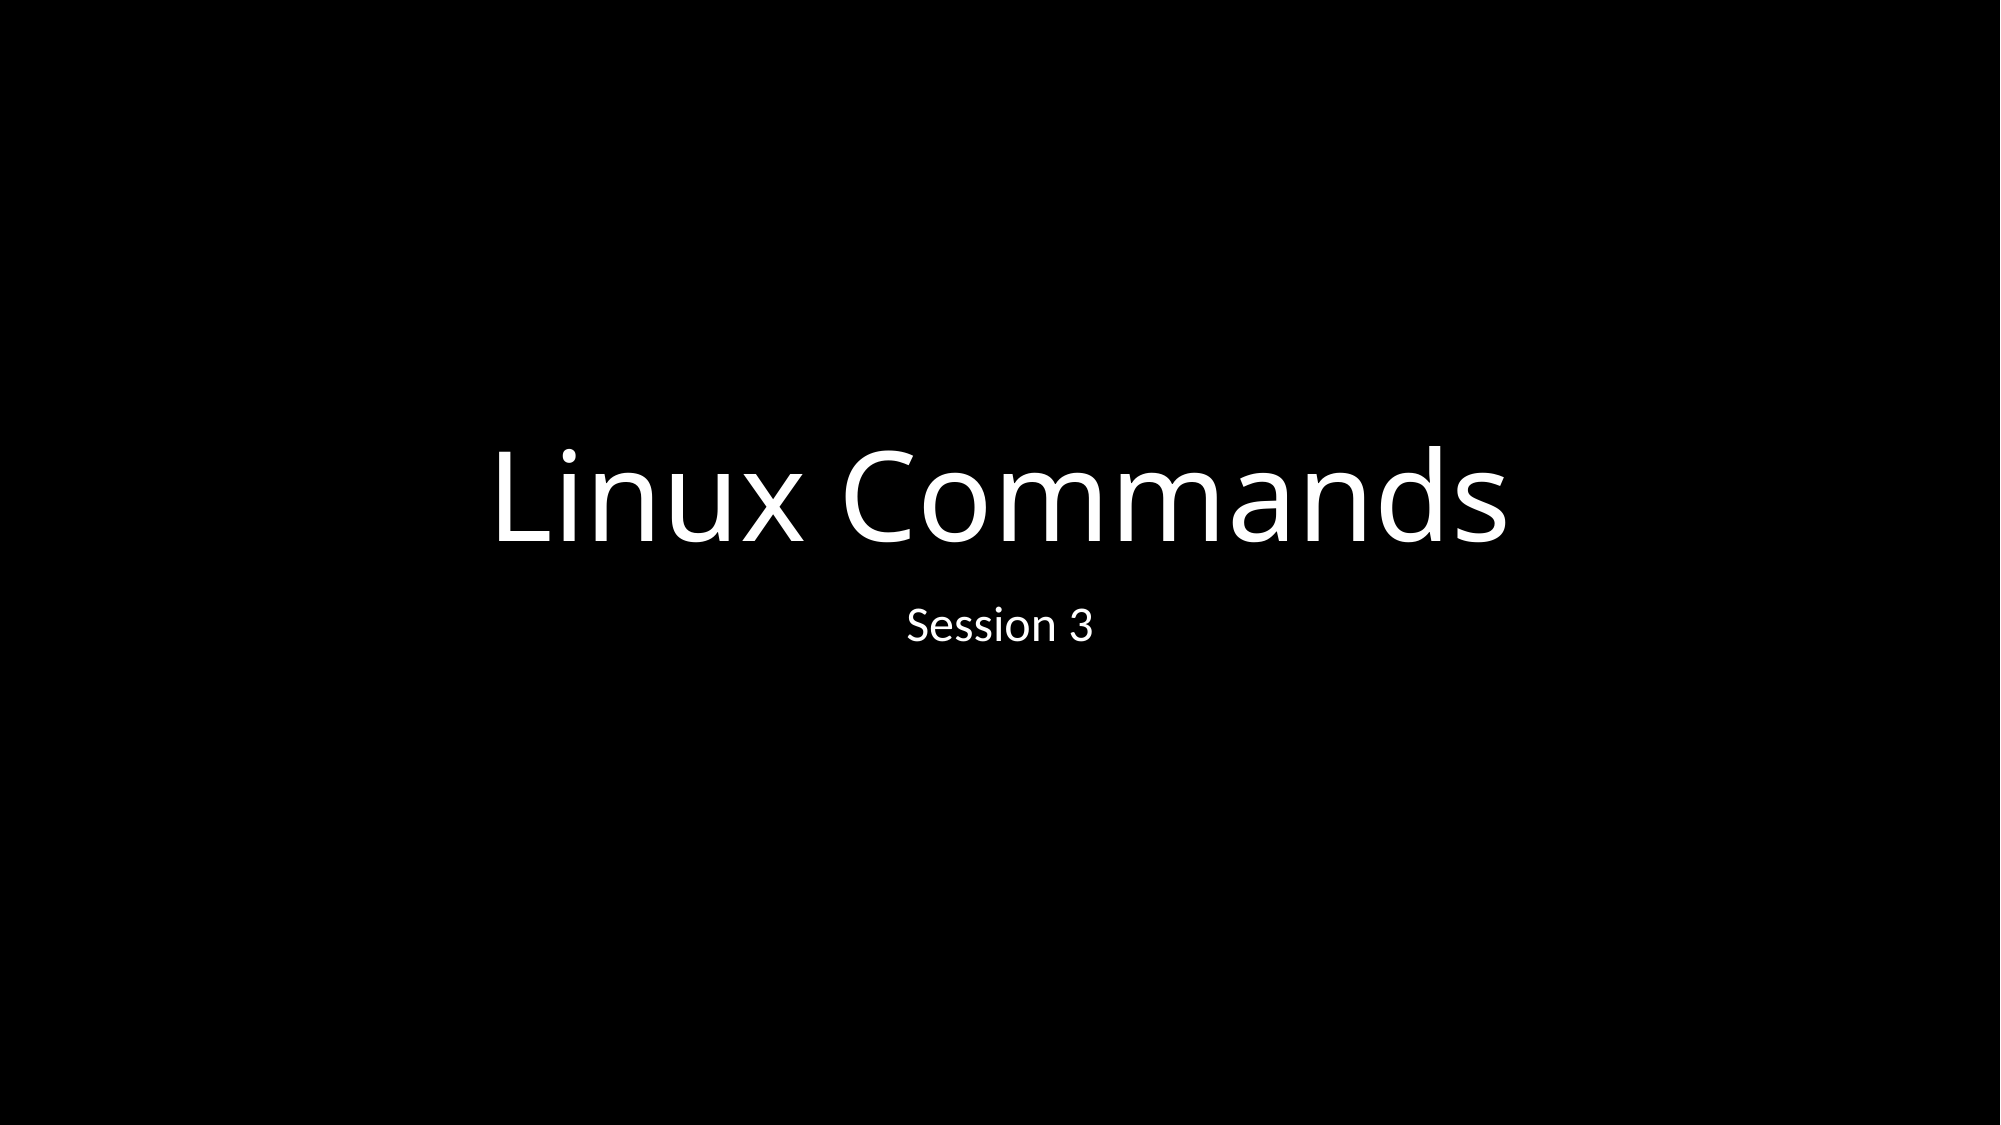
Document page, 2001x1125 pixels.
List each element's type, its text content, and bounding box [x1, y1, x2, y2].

subtitle Session 3 [249, 590, 1750, 863]
title Linux Commands [249, 184, 1750, 576]
